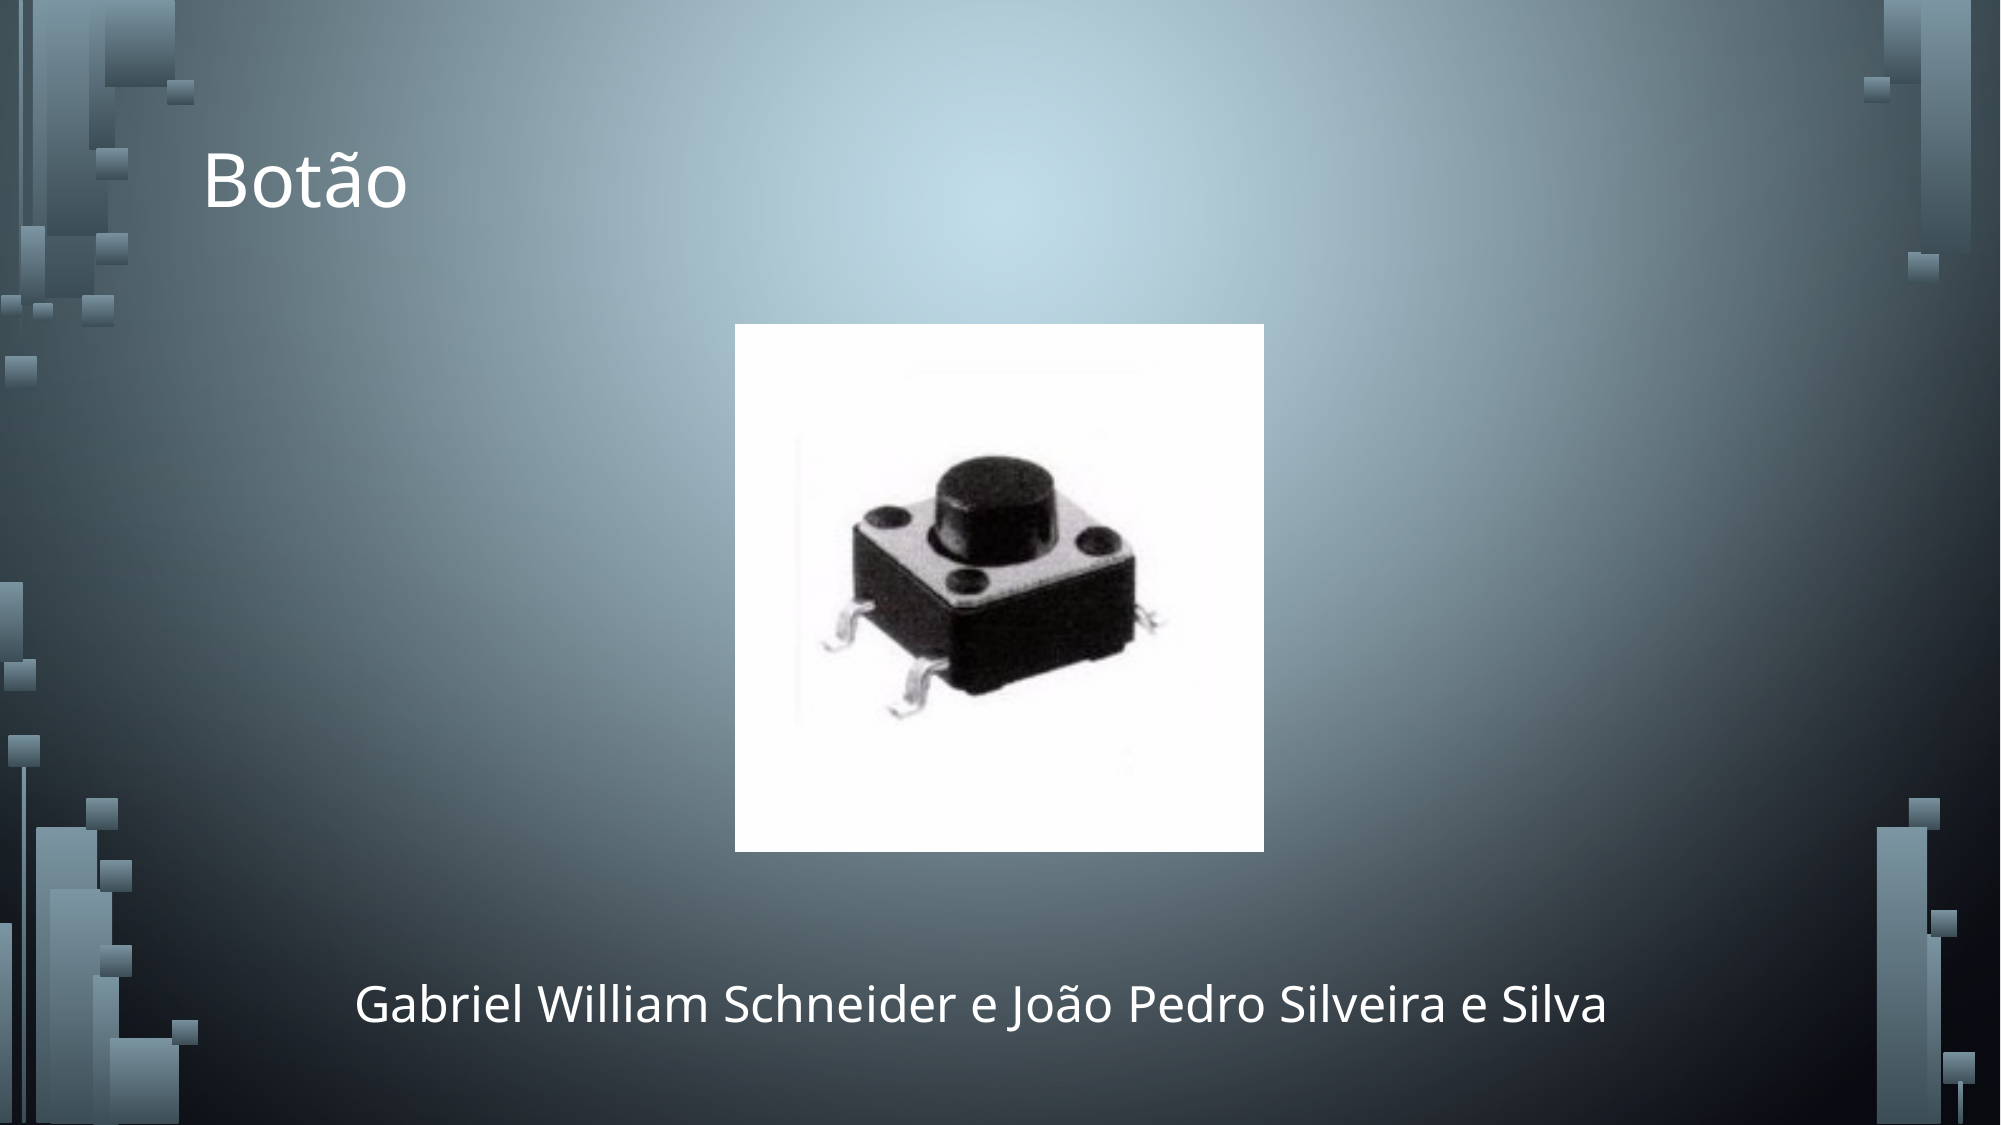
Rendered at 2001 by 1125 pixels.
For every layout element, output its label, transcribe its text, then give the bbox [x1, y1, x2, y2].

picture [0, 0, 2001, 1125]
text_box Botão [187, 101, 1813, 344]
text_box Gabriel William Schneider e João Pedro Silveira e Silva [260, 965, 1703, 1070]
